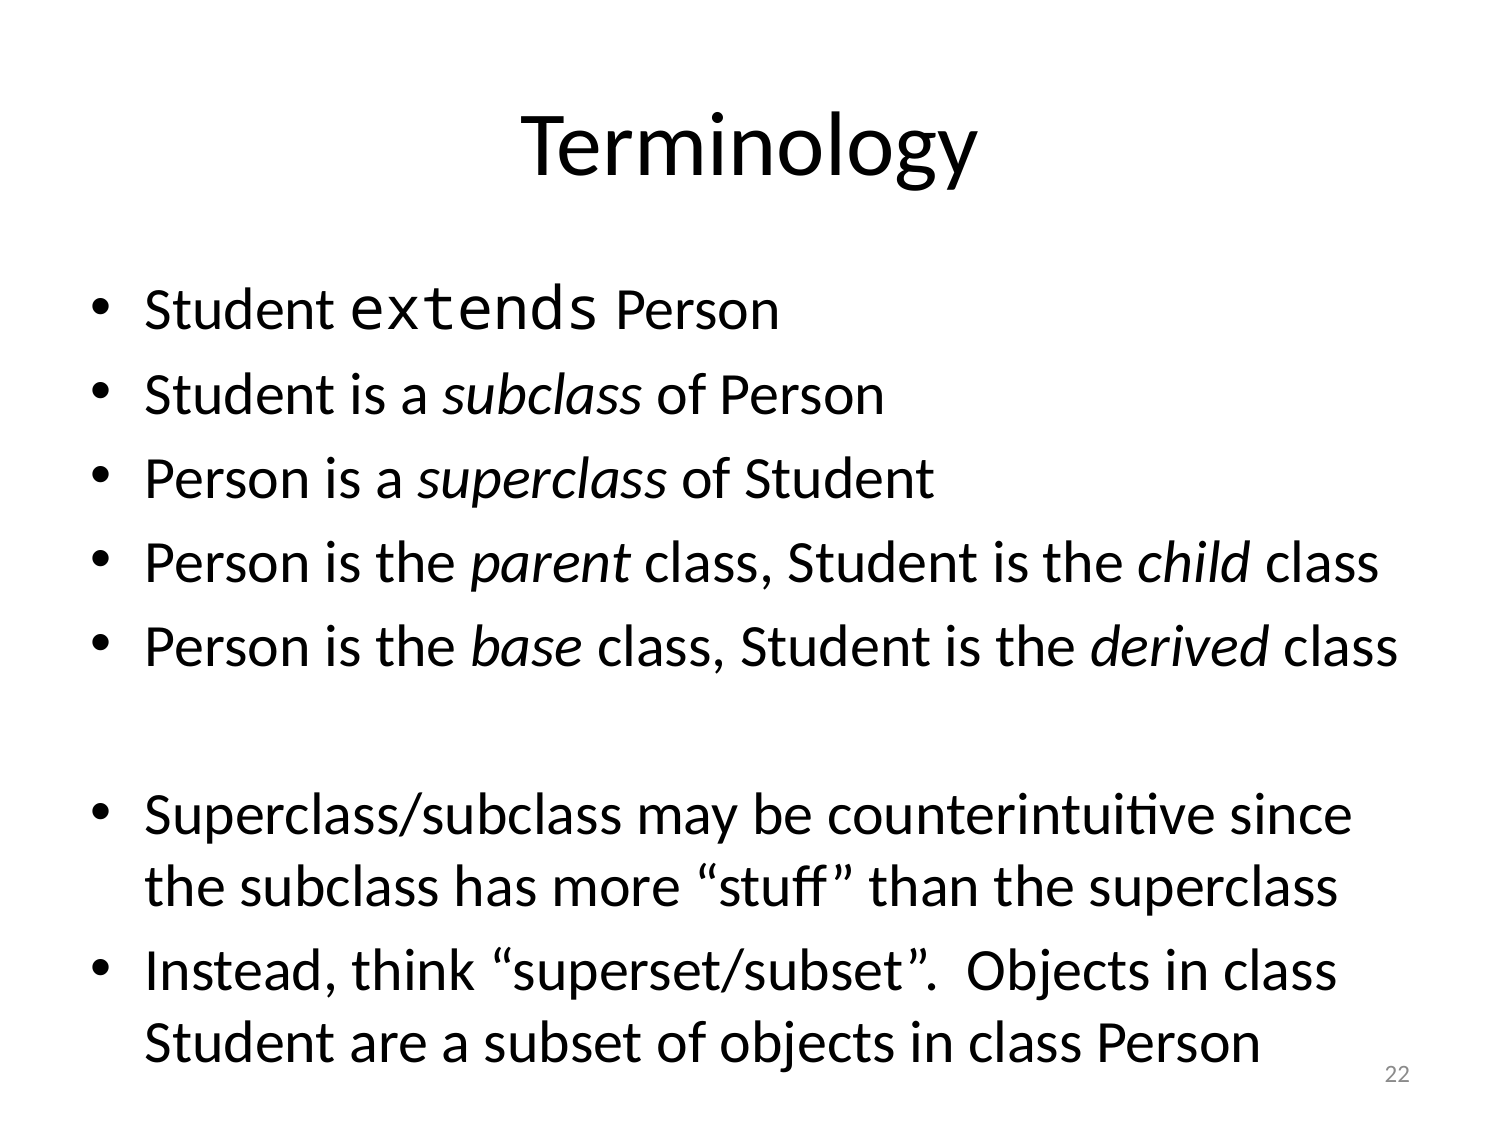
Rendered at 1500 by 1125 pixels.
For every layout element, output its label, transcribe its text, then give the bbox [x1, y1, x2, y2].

title Terminology [75, 45, 1425, 233]
slide_number 22 [1074, 1042, 1425, 1103]
list Student extends Person Student is a subclass of Person Person is a superclass of Student Person is the parent class, Student is the child class Person is the base class, Student is the derived class Superclass/subclass may be counterintuitive since the subclass has more “stuff” than the superclass Instead, think “superset/subset”. Objects in class Student are a subset of objects in class Person [75, 262, 1425, 1103]
